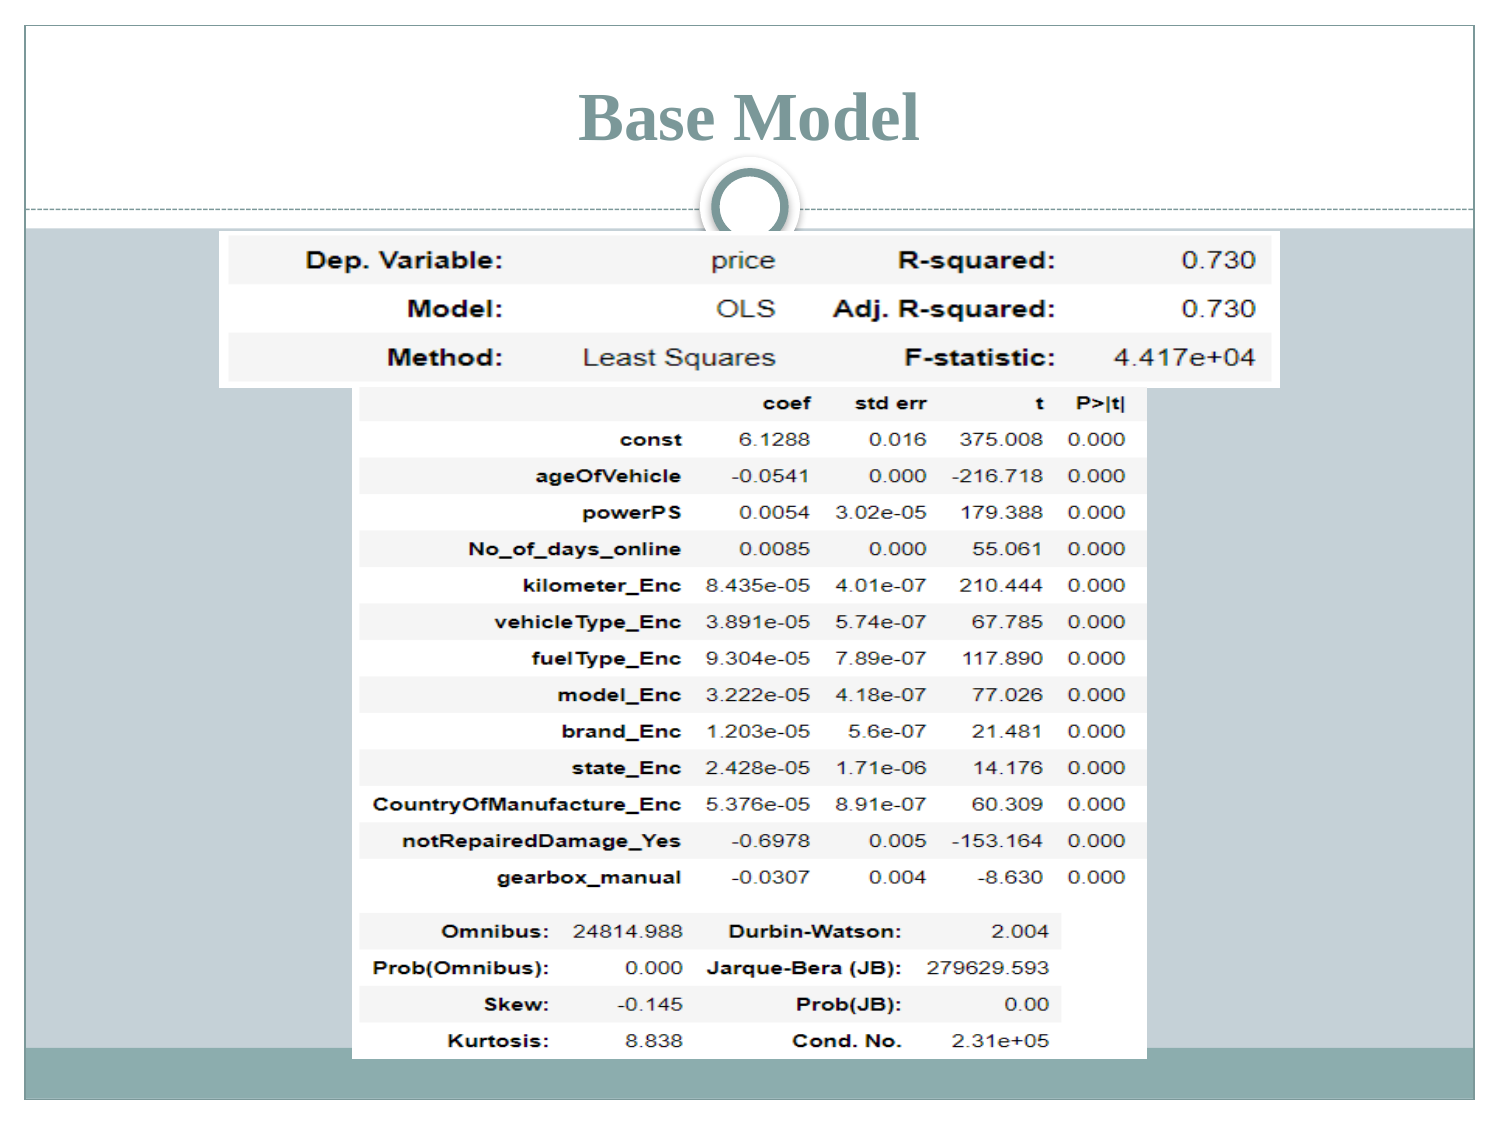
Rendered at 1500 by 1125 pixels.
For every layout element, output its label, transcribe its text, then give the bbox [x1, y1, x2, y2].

picture [219, 231, 1280, 1059]
title Base Model [49, 37, 1450, 162]
